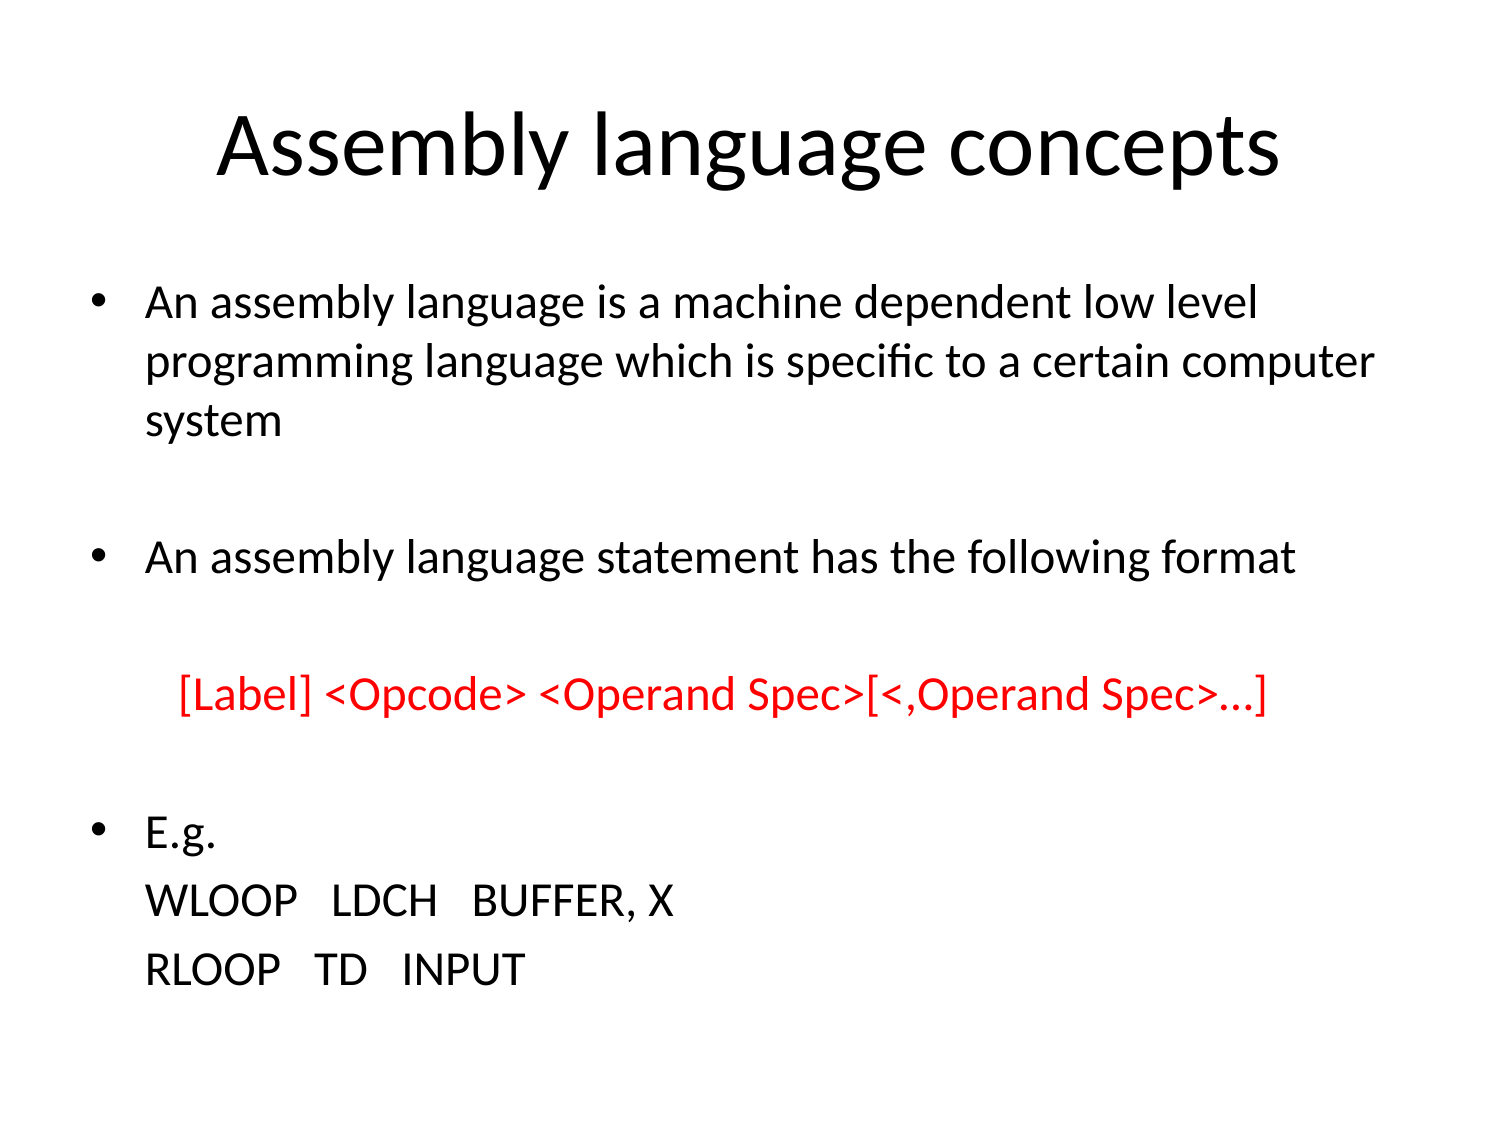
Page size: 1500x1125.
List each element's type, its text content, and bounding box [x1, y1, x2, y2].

list An assembly language is a machine dependent low level programming language which is specific to a certain computer system An assembly language statement has the following format [Label] <Opcode> <Operand Spec>[<,Operand Spec>…] E.g. WLOOP LDCH BUFFER, X RLOOP TD INPUT [75, 262, 1425, 1005]
title Assembly language concepts [75, 45, 1425, 233]
